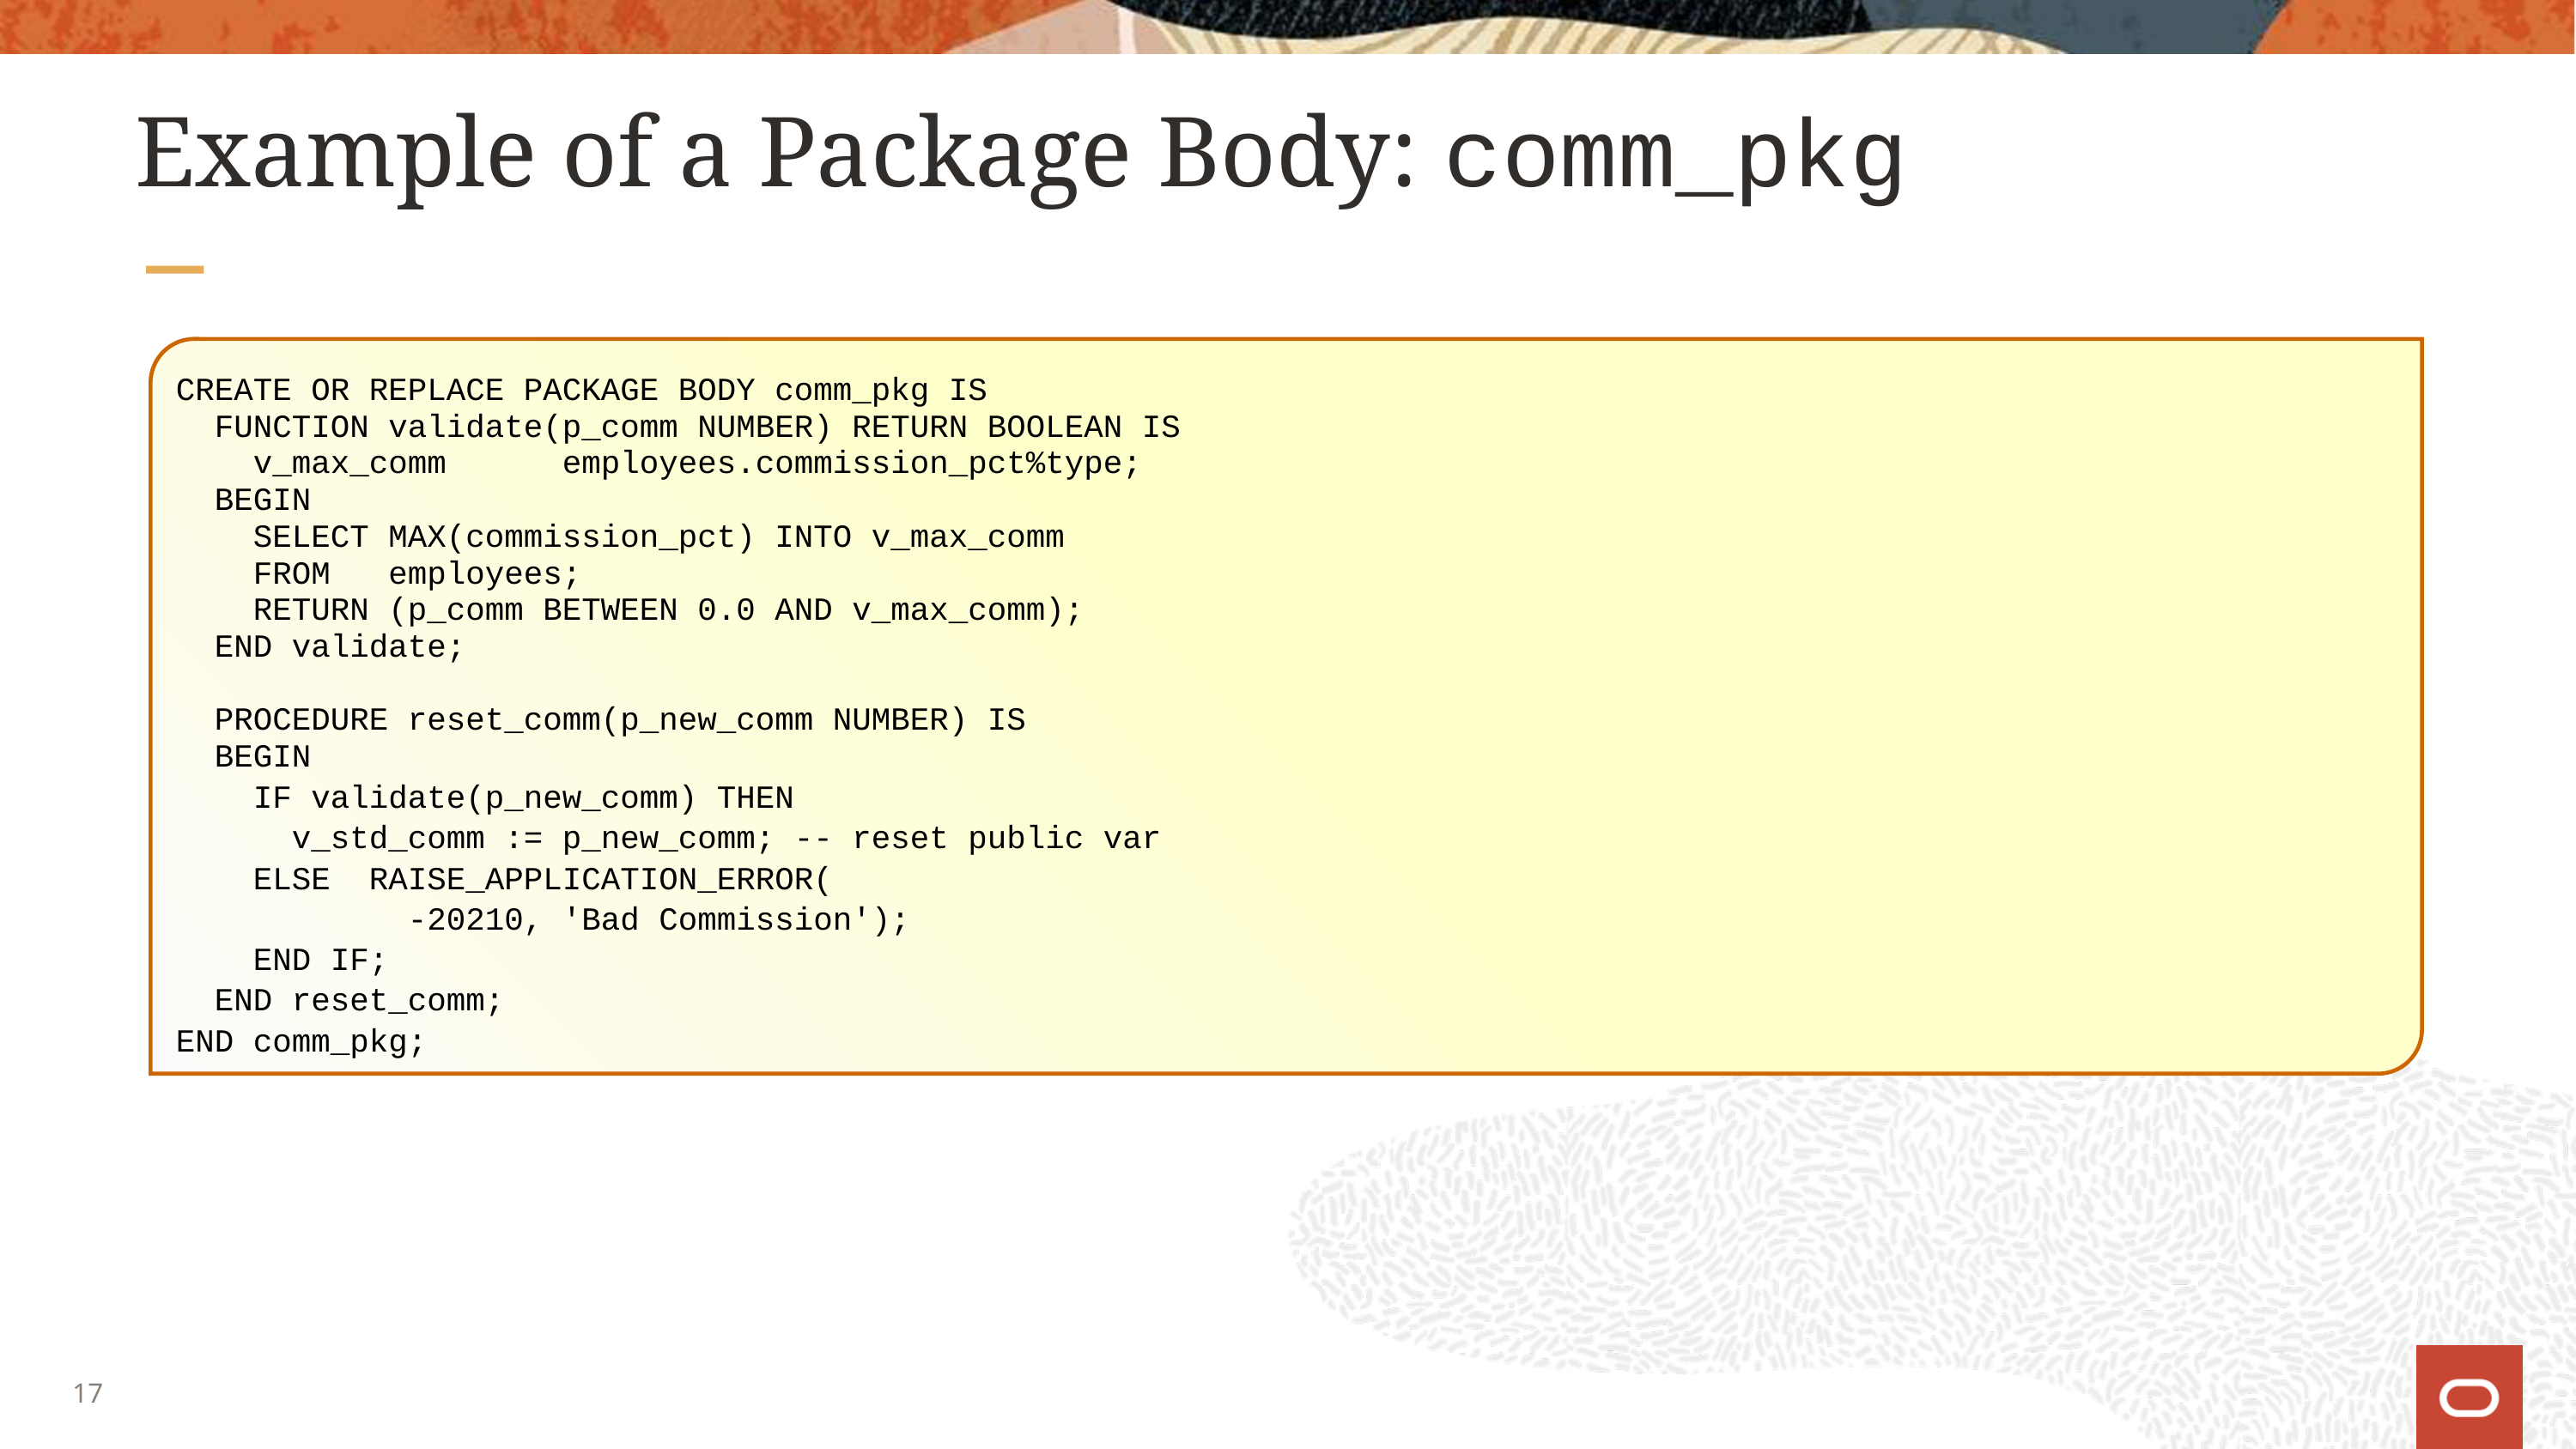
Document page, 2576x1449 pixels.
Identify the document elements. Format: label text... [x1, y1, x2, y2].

picture [2416, 1345, 2523, 1449]
text_box CREATE OR REPLACE PACKAGE BODY comm_pkg IS FUNCTION validate(p_comm NUMBER) RETURN BOOLEAN IS v_max_comm employees.commission_pct%type; BEGIN SELECT MAX(commission_pct) INTO v_max_comm FROM employees; RETURN (p_comm BETWEEN 0.0 AND v_max_comm); END validate; PROCEDURE reset_comm(p_new_comm NUMBER) IS BEGIN IF validate(p_new_comm) THEN v_std_comm := p_new_comm; -- reset public var ELSE RAISE_APPLICATION_ERROR( -20210, 'Bad Commission'); END IF; END reset_comm; END comm_pkg; [150, 338, 2422, 1074]
picture [0, 0, 2576, 54]
title Example of a Package Body: comm_pkg [131, 86, 2445, 252]
